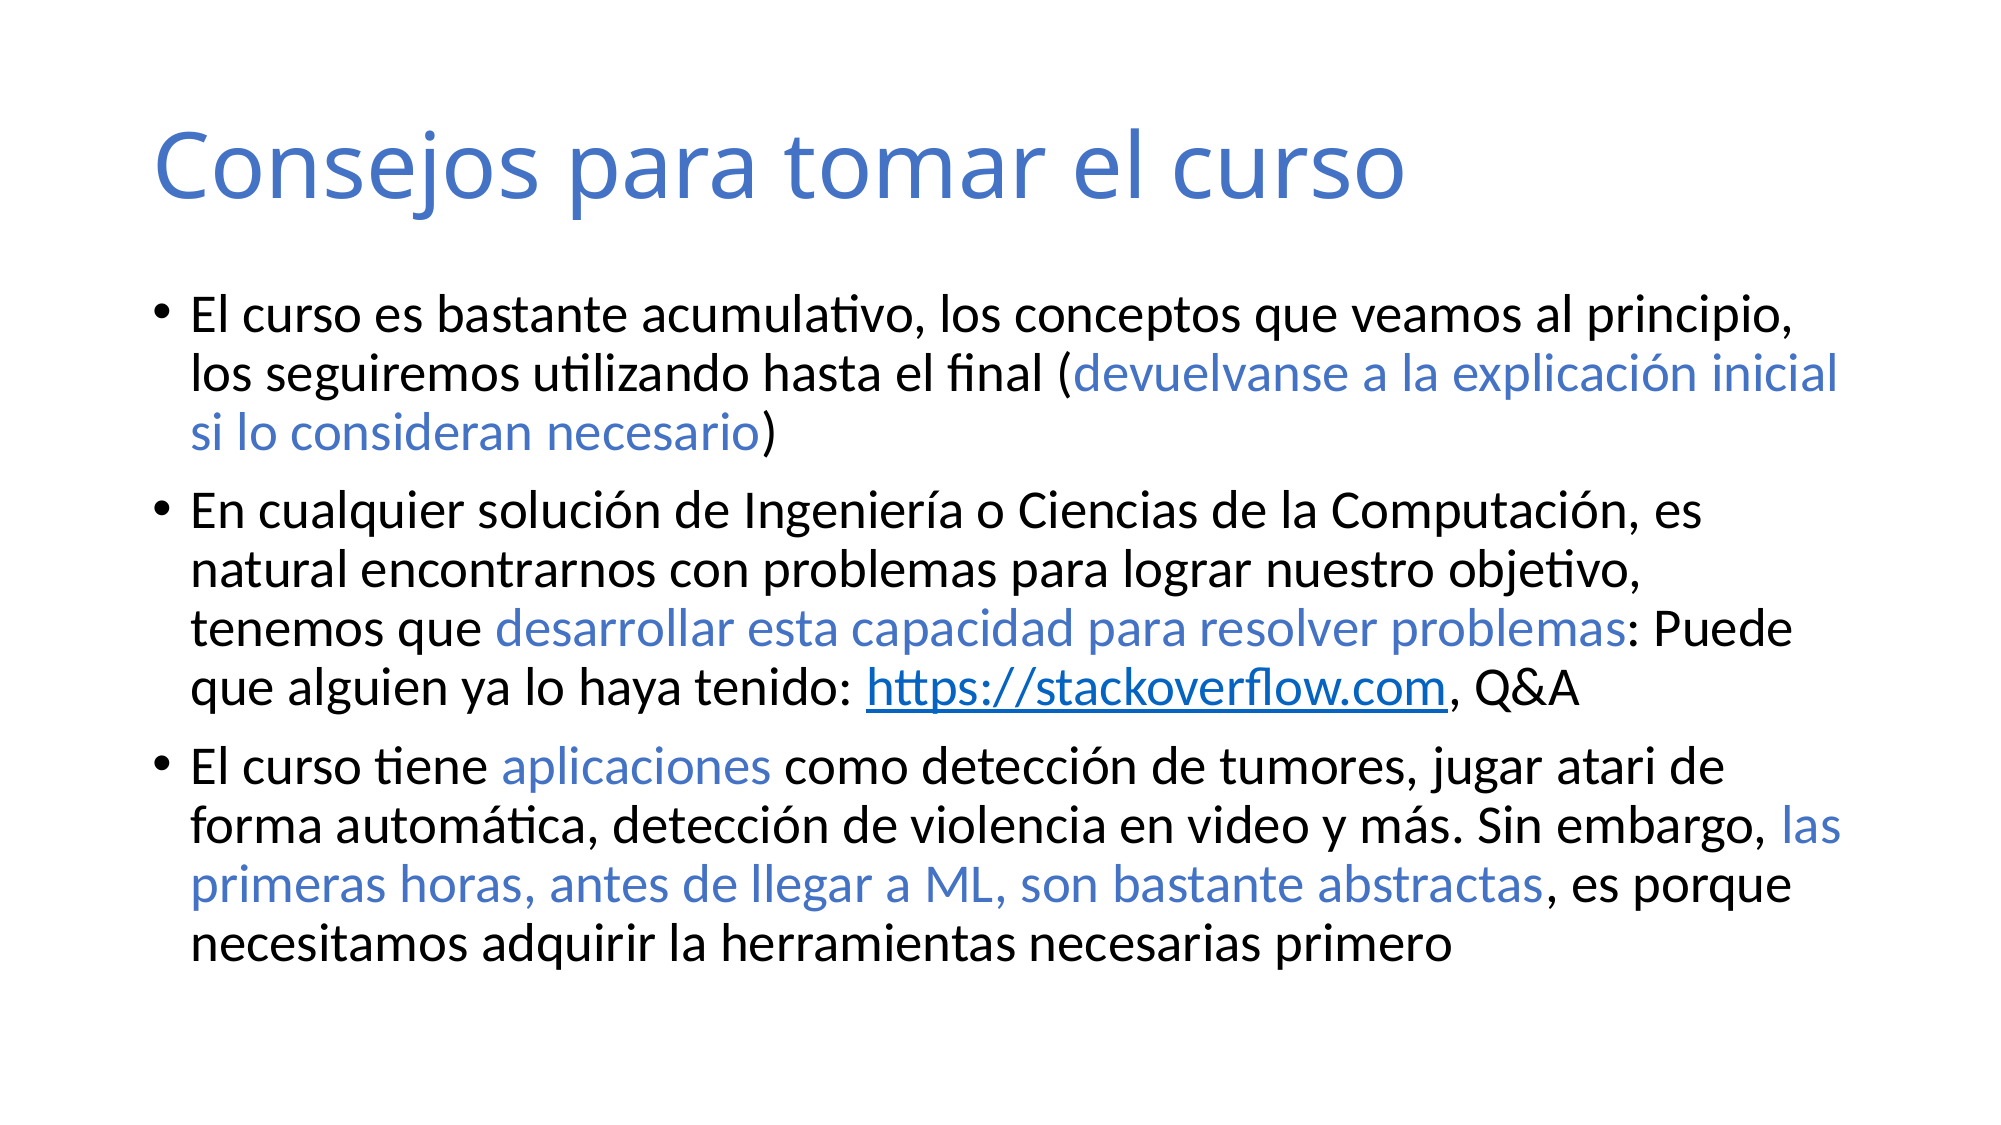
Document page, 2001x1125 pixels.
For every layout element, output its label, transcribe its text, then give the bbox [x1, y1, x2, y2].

list El curso es bastante acumulativo, los conceptos que veamos al principio, los seguiremos utilizando hasta el final (devuelvanse a la explicación inicial si lo consideran necesario) En cualquier solución de Ingeniería o Ciencias de la Computación, es natural encontrarnos con problemas para lograr nuestro objetivo, tenemos que desarrollar esta capacidad para resolver problemas: Puede que alguien ya lo haya tenido: https://stackoverflow.com, Q&A El curso tiene aplicaciones como detección de tumores, jugar atari de forma automática, detección de violencia en video y más. Sin embargo, las primeras horas, antes de llegar a ML, son bastante abstractas, es porque necesitamos adquirir la herramientas necesarias primero [137, 277, 1863, 992]
title Consejos para tomar el curso [137, 59, 1863, 277]
